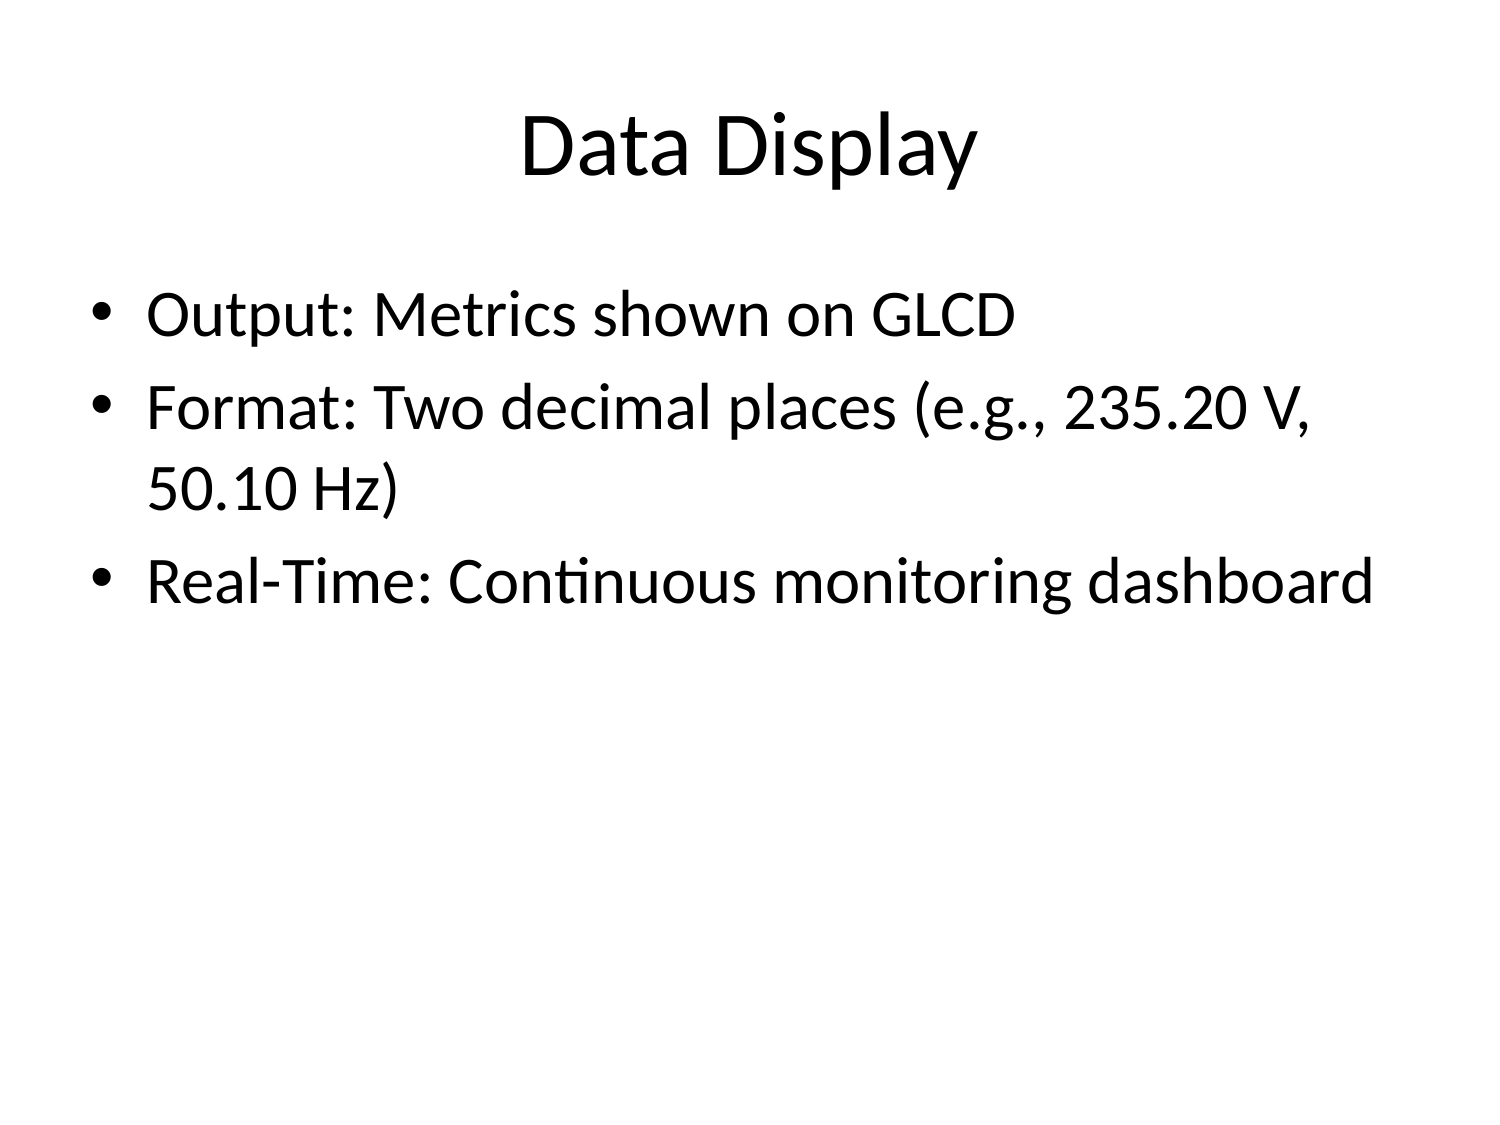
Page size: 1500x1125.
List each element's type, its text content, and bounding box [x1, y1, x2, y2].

list Output: Metrics shown on GLCD Format: Two decimal places (e.g., 235.20 V, 50.10 Hz) Real-Time: Continuous monitoring dashboard [75, 262, 1425, 1005]
title Data Display [75, 45, 1425, 233]
